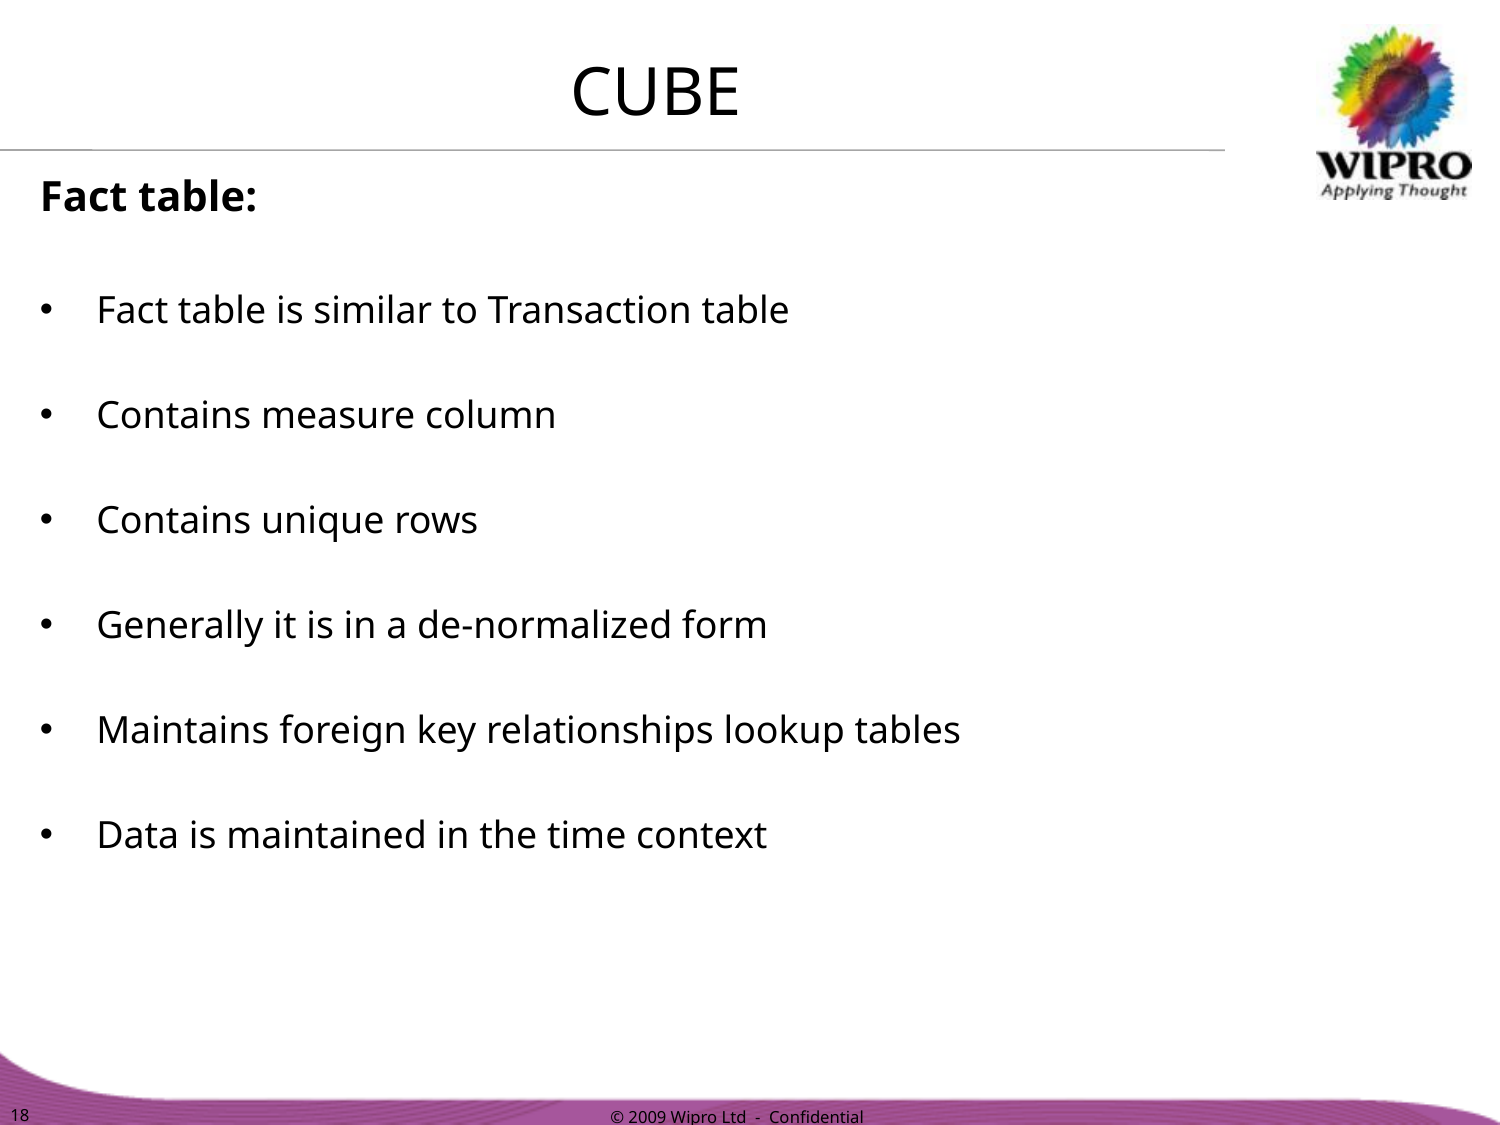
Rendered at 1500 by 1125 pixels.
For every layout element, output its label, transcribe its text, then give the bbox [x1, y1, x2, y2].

title CUBE [24, 24, 1288, 153]
picture [0, 1037, 1500, 1125]
list Fact table: Fact table is similar to Transaction table Contains measure column Contains unique rows Generally it is in a de-normalized form Maintains foreign key relationships lookup tables Data is maintained in the time context [24, 162, 1463, 1063]
picture [1316, 24, 1472, 200]
